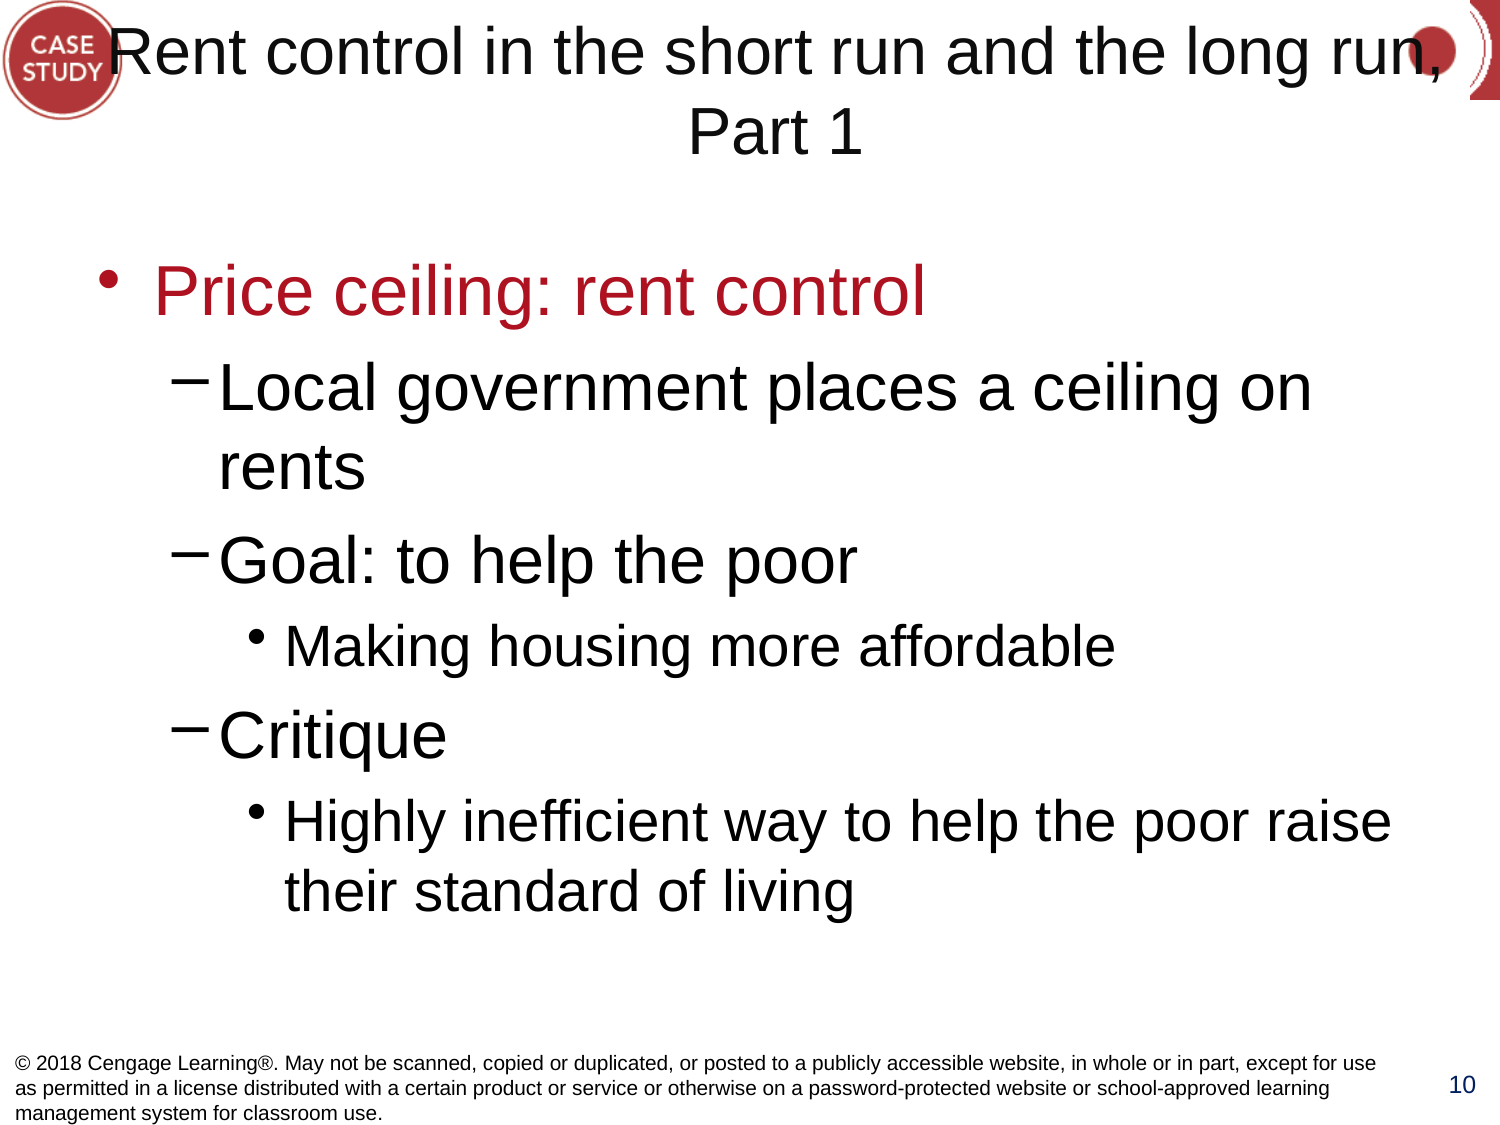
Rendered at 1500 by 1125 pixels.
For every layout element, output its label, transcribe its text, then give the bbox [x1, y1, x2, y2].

title Rent control in the short run and the long run, Part 1 [83, 0, 1470, 175]
list Price ceiling: rent control Local government places a ceiling on rents Goal: to help the poor Making housing more affordable Critique Highly inefficient way to help the poor raise their standard of living [81, 237, 1470, 988]
slide_number 10 [1424, 1060, 1500, 1125]
picture [1470, 0, 1500, 100]
picture [0, 0, 83, 124]
footer © 2018 Cengage Learning®. May not be scanned, copied or duplicated, or posted to a publicly accessible website, in whole or in part, except for use as permitted in a license distributed with a certain product or service or otherwise on a password-protected website or school-approved learning management system for classroom use. [0, 1050, 1418, 1125]
